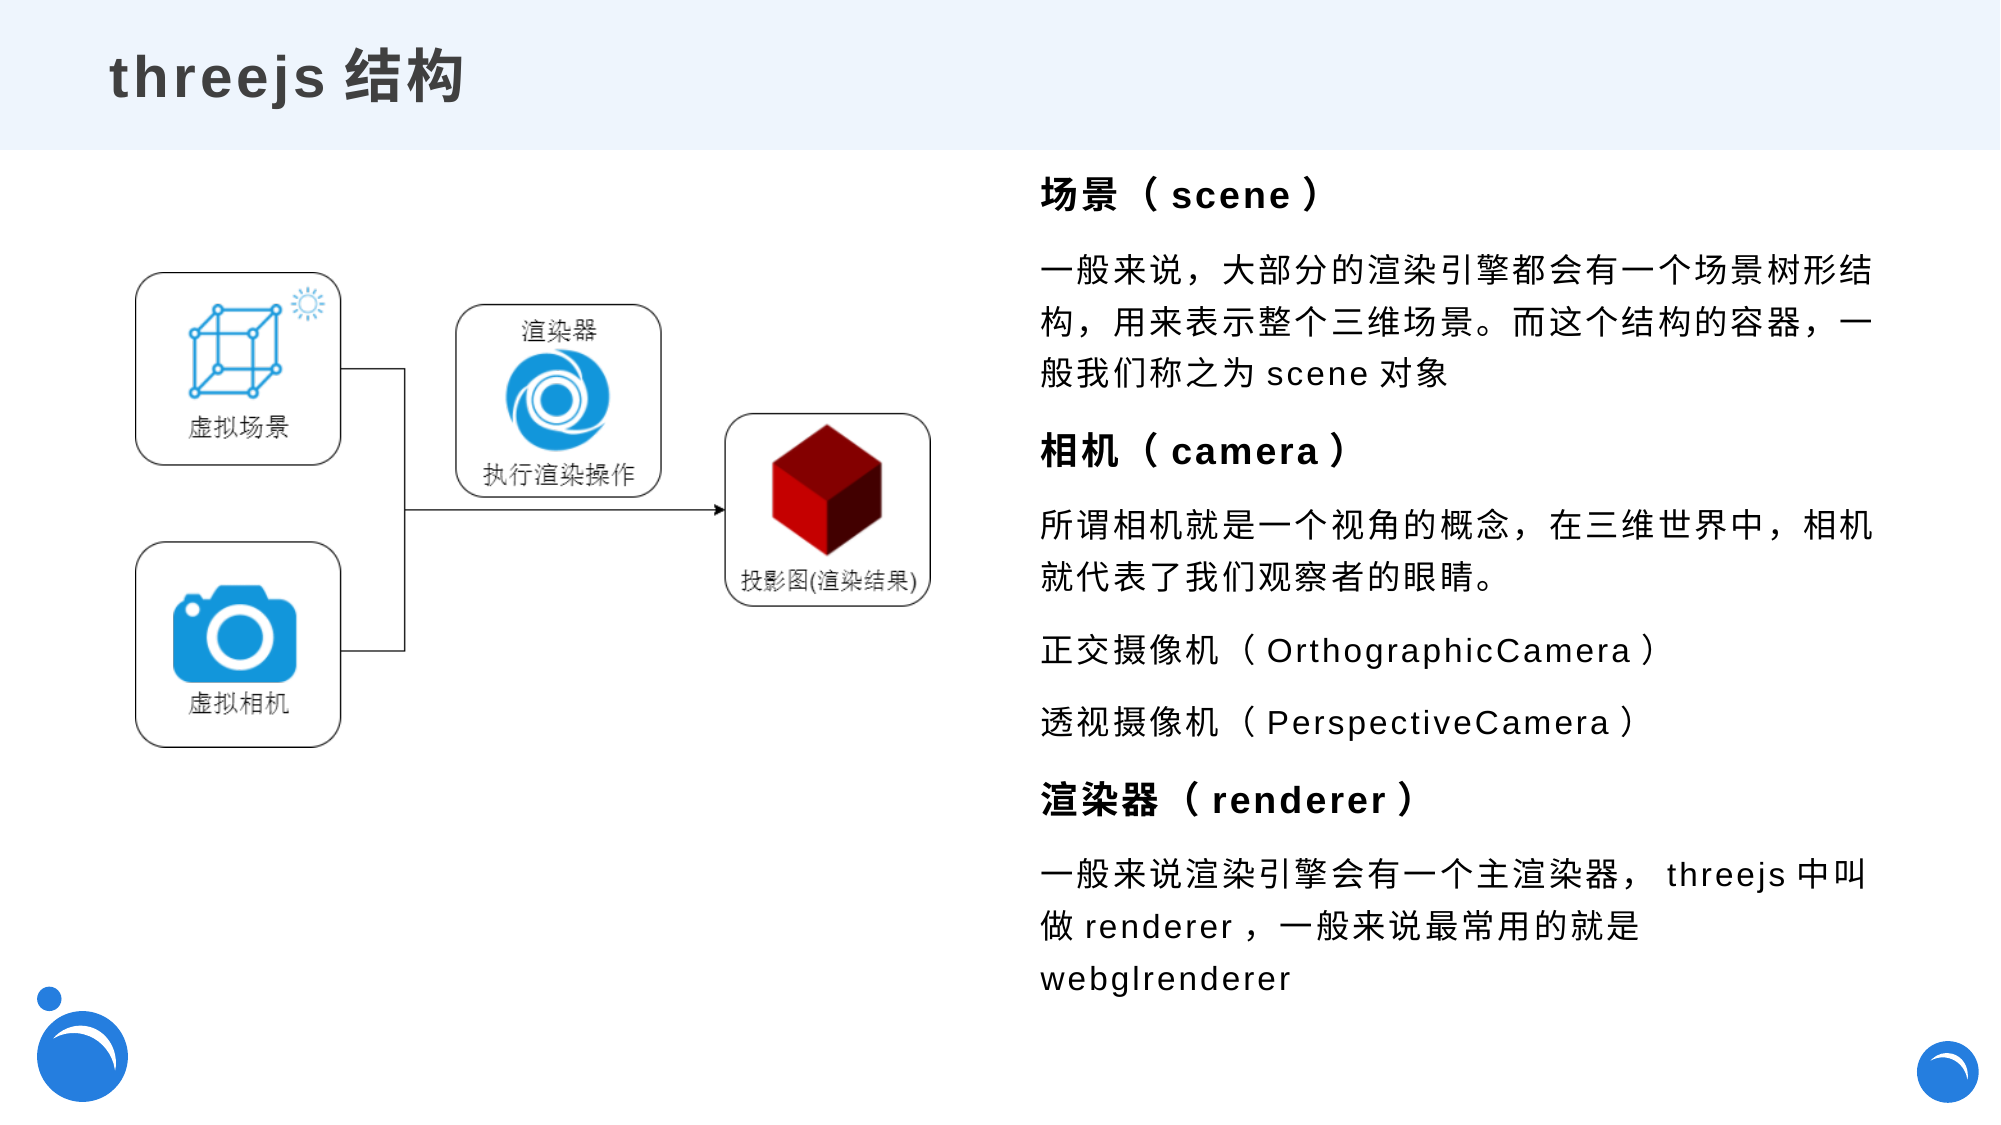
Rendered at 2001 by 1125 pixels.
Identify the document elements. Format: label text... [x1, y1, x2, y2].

list 场景（scene） 一般来说，大部分的渲染引擎都会有一个场景树形结构，用来表示整个三维场景。而这个结构的容器，一般我们称之为scene对象 相机（camera） 所谓相机就是一个视角的概念，在三维世界中，相机就代表了我们观察者的眼睛。 正交摄像机（OrthographicCamera） 透视摄像机（PerspectiveCamera） 渲染器（renderer） 一般来说渲染引擎会有一个主渲染器，threejs中叫做renderer，一般来说最常用的就是webglrenderer [1025, 150, 1907, 1013]
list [135, 272, 931, 748]
title threejs结构 [95, 31, 1906, 120]
